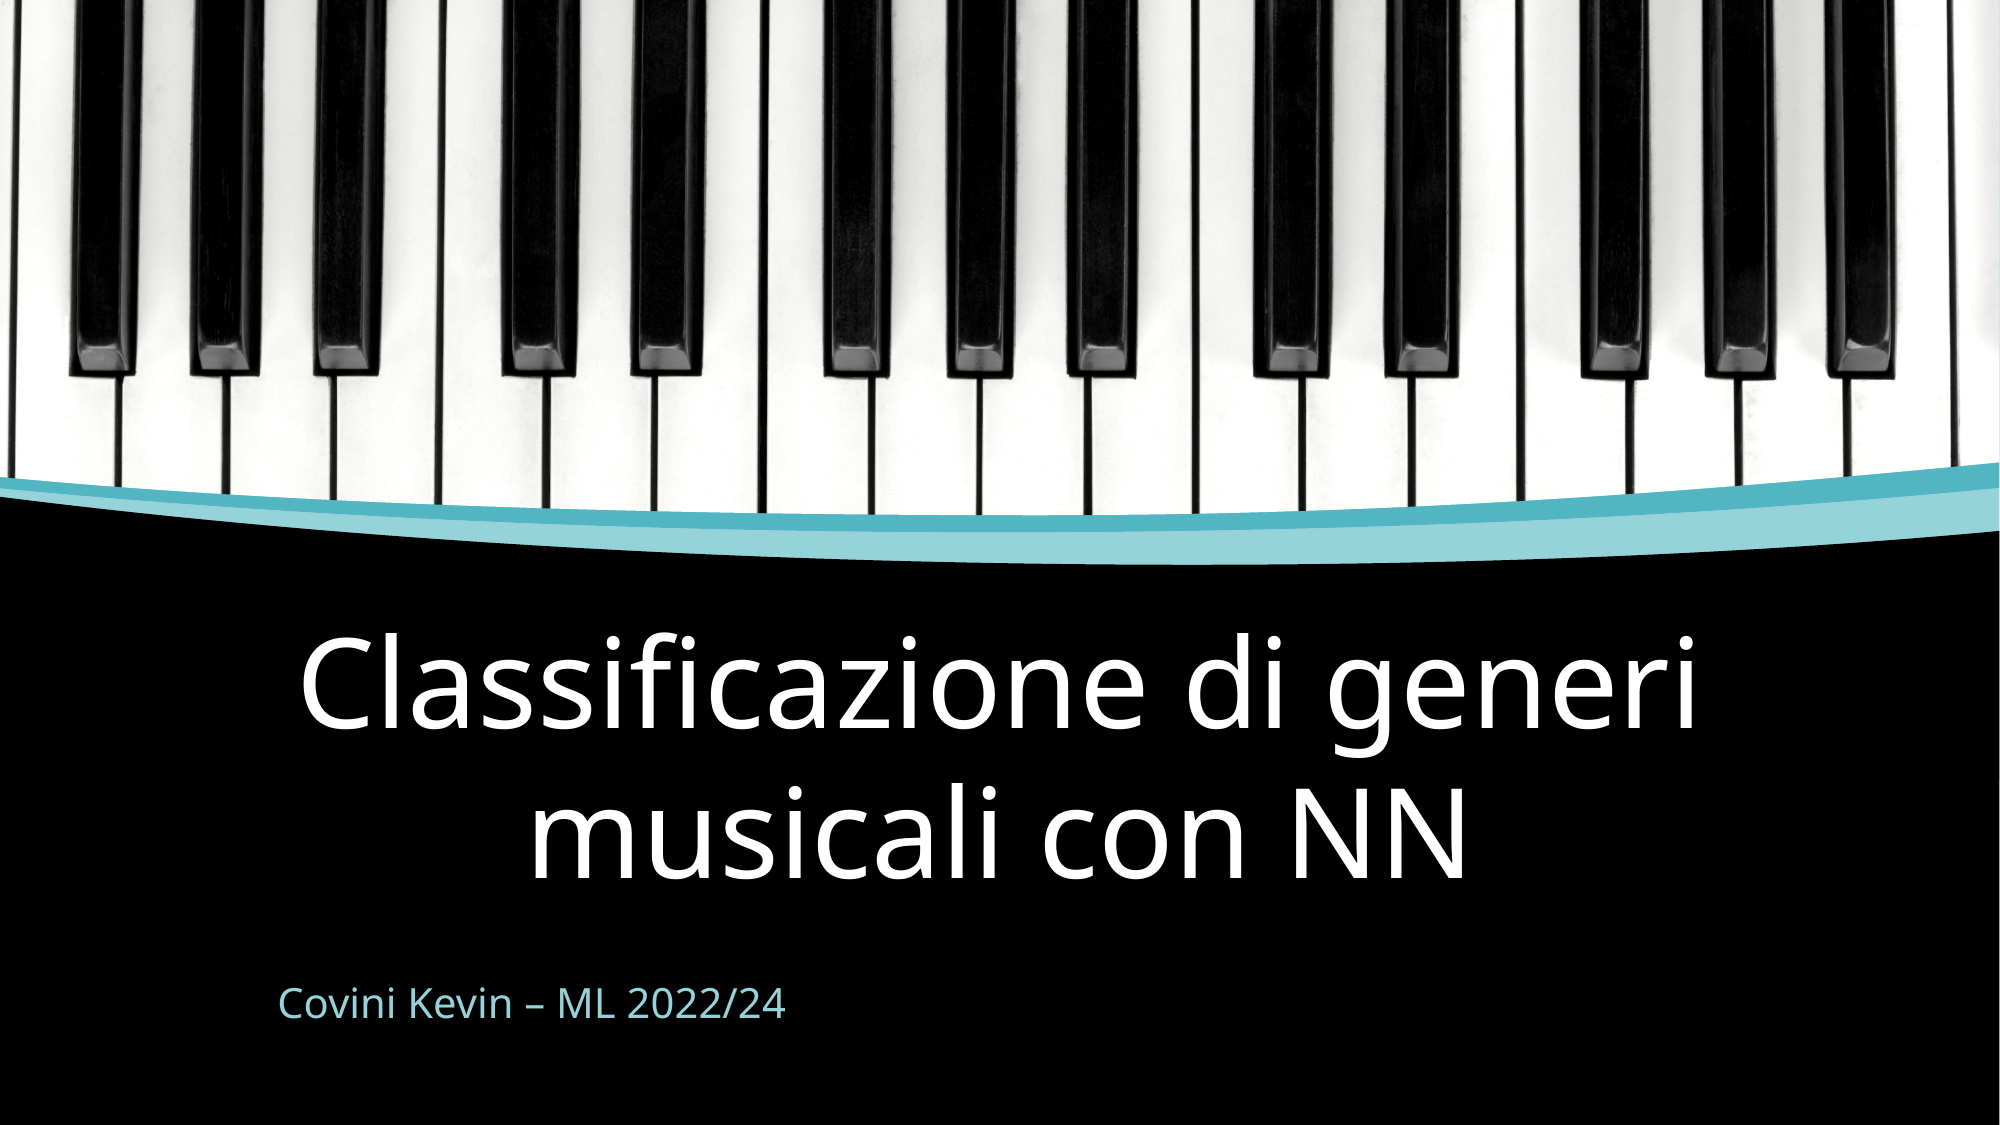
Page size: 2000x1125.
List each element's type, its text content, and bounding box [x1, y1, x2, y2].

subtitle Covini Kevin – ML 2022/24 [262, 975, 1466, 1113]
picture [0, 0, 2000, 516]
title Classificazione di generi musicali con NN [262, 587, 1738, 920]
